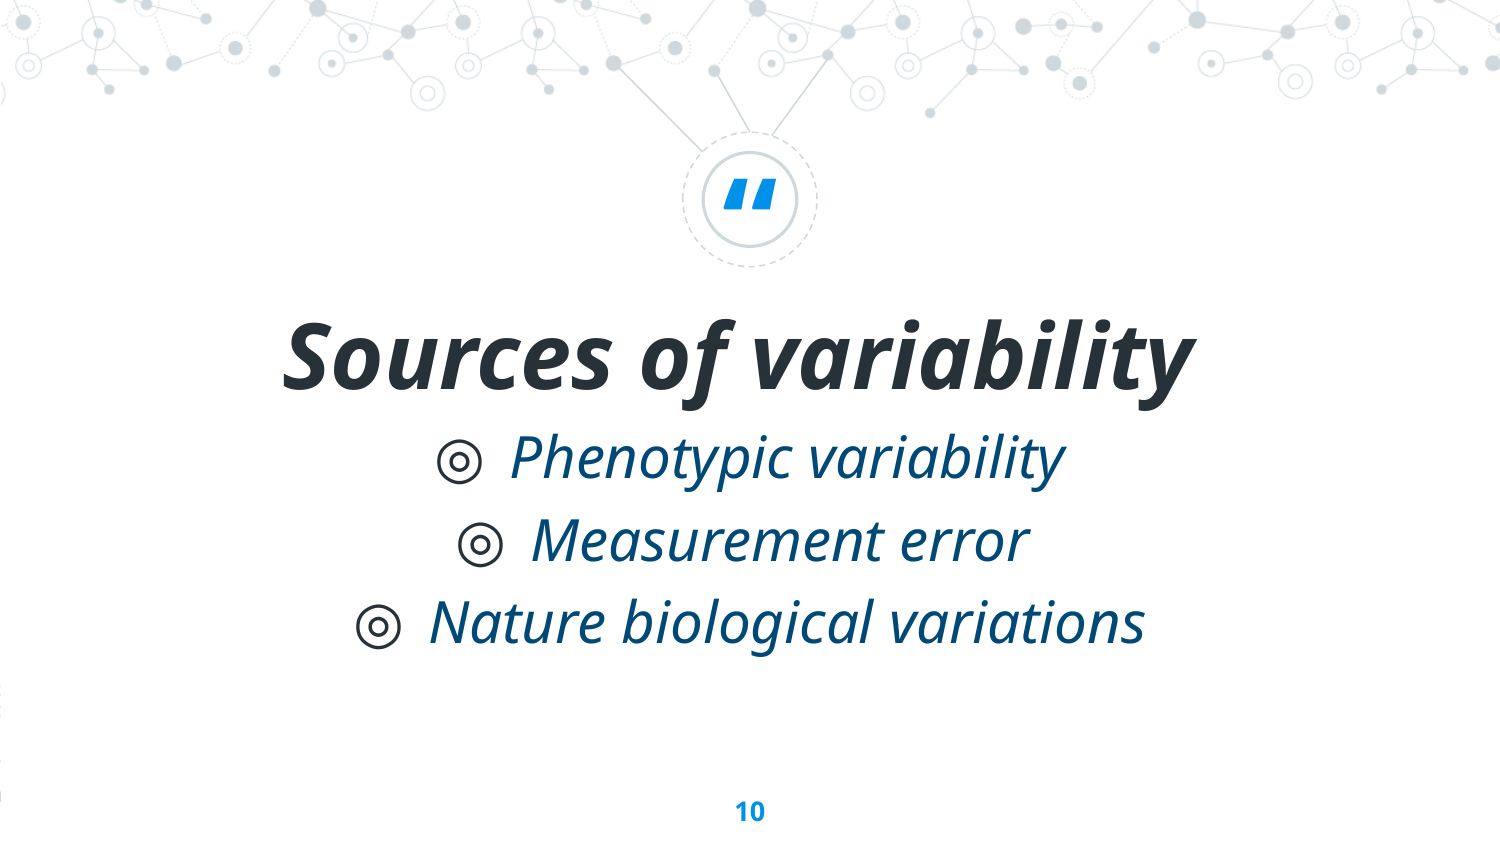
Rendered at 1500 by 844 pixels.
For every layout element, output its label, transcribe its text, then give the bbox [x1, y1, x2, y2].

slide_number 10 [0, 779, 1500, 844]
picture [0, 0, 1500, 779]
list Sources of variability Phenotypic variability Measurement error Nature biological variations [199, 282, 1301, 418]
